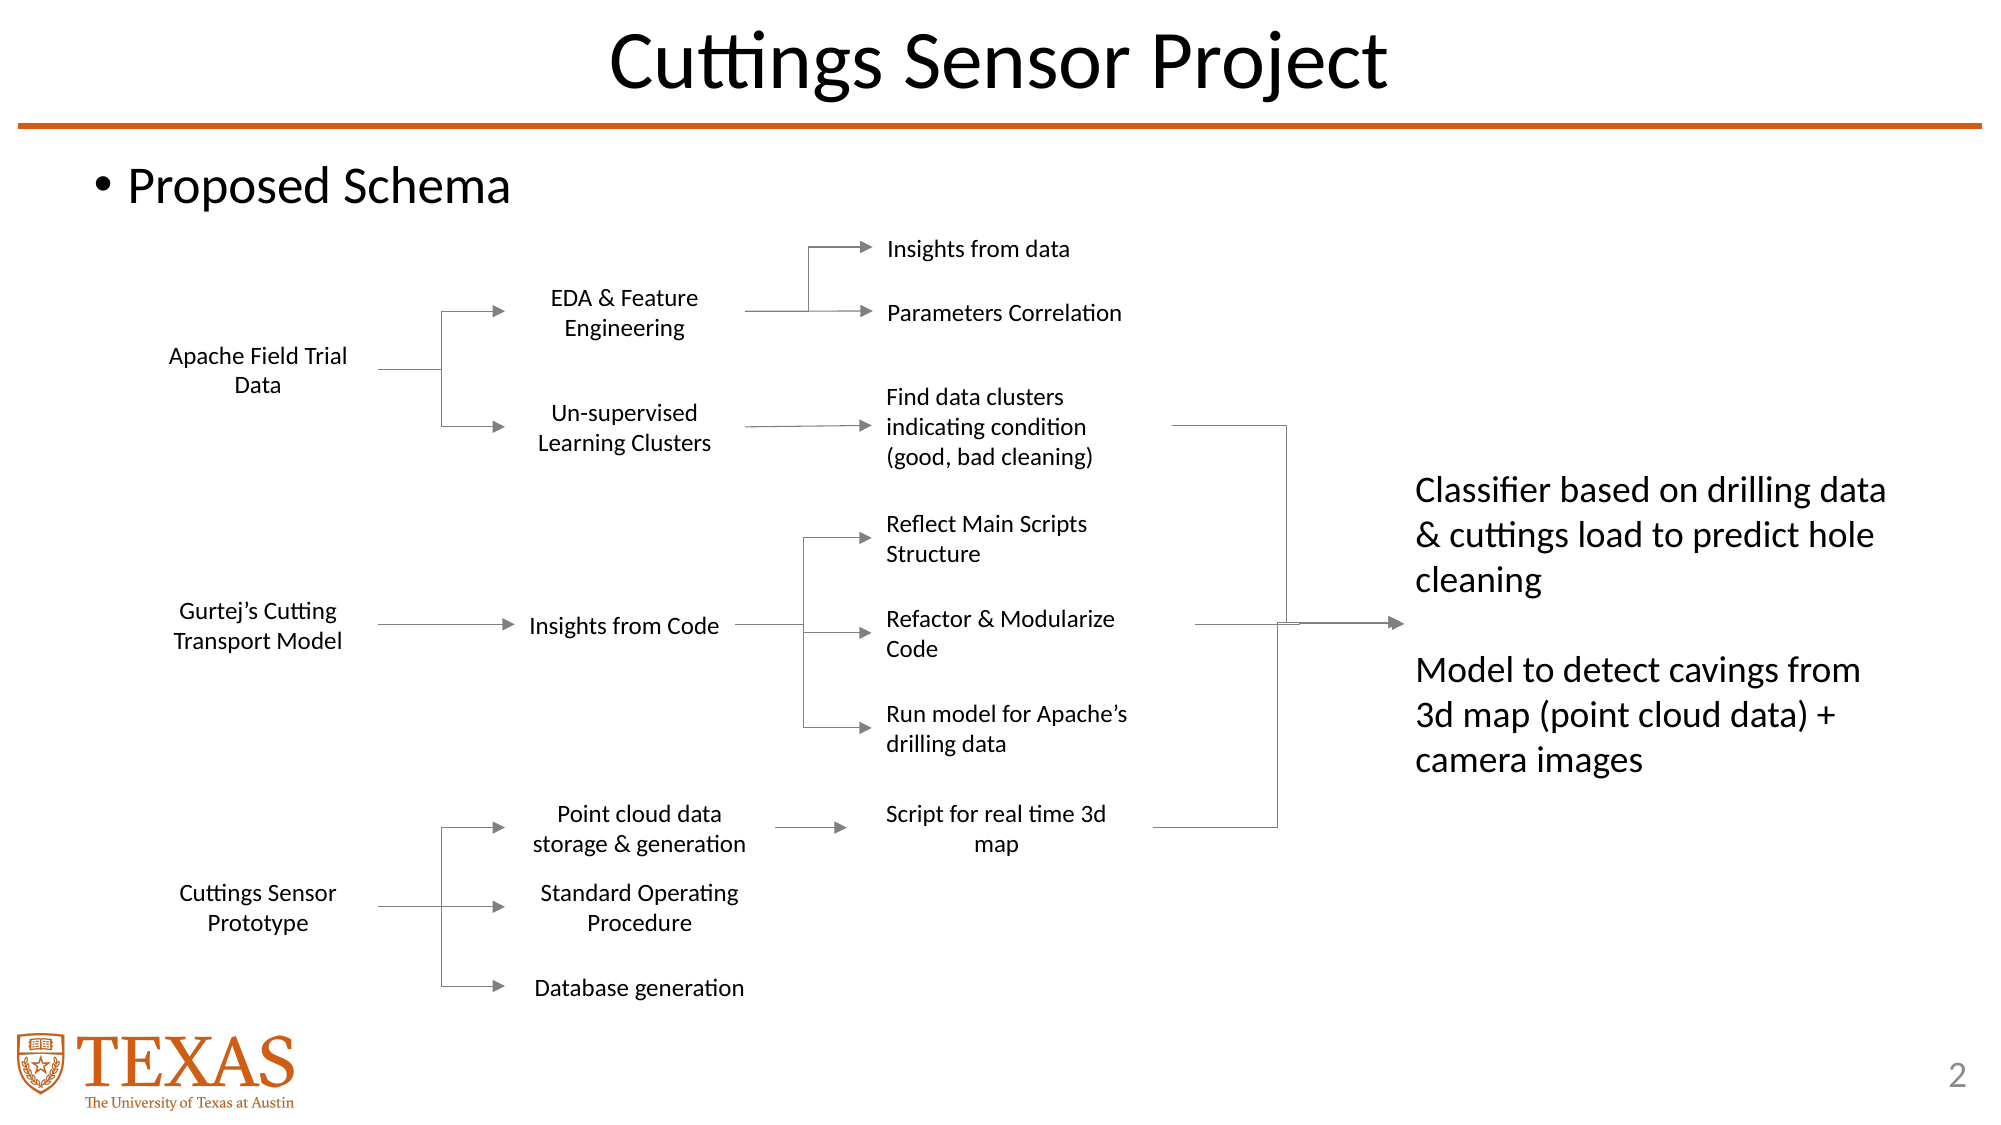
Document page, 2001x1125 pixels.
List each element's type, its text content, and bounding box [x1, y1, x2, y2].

list Proposed Schema [78, 149, 1922, 223]
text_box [138, 500, 1171, 749]
title Cuttings Sensor Project [17, 20, 1983, 103]
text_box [1171, 426, 1401, 624]
slide_number 2 [1841, 1042, 1983, 1103]
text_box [138, 794, 1147, 1020]
text_box Classifier based on drilling data & cuttings load to predict hole cleaning Model to detect cavings from 3d map (point cloud data) + camera images [1401, 457, 1922, 787]
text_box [1153, 623, 1401, 828]
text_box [138, 224, 1172, 480]
picture [17, 1033, 294, 1111]
